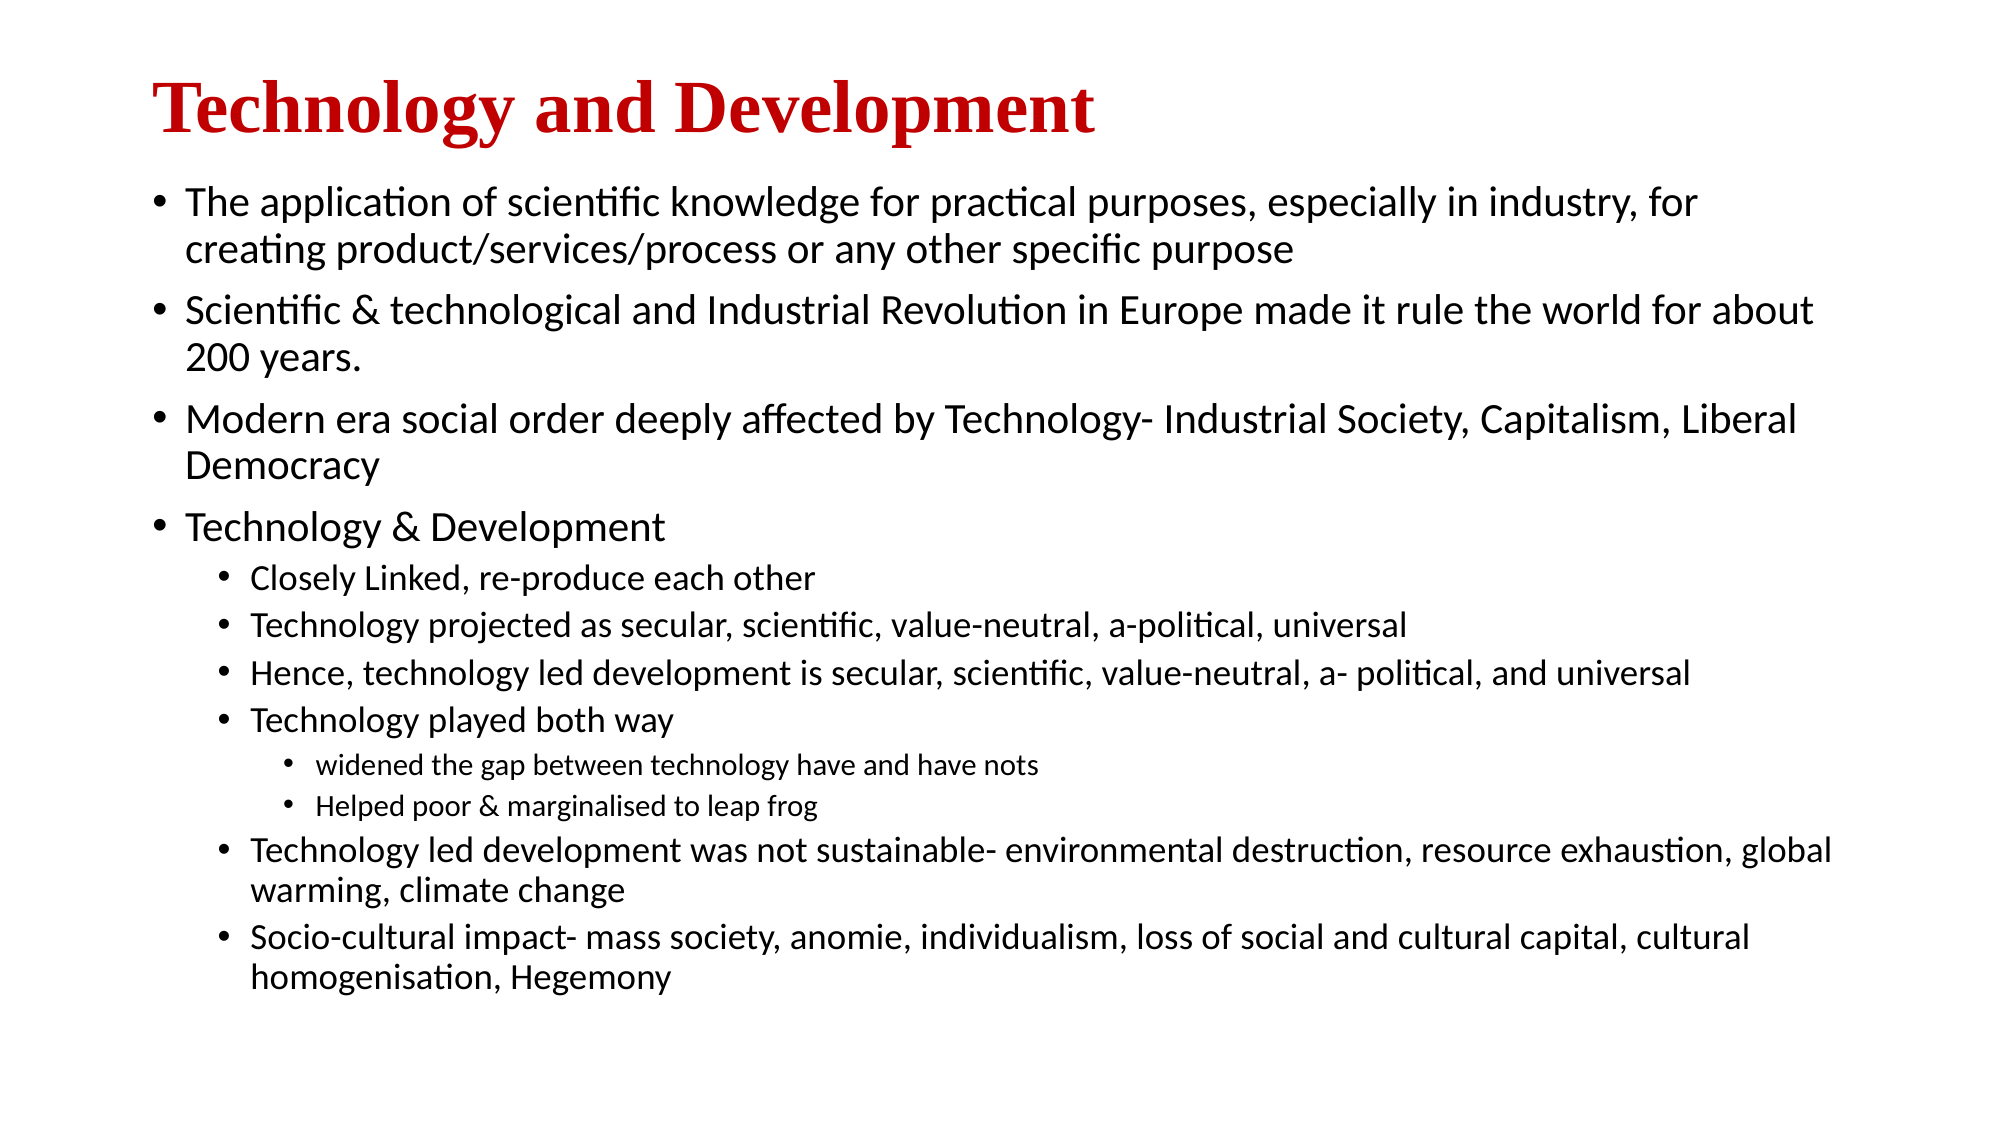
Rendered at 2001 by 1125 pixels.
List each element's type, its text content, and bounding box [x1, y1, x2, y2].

title Technology and Development [137, 59, 1649, 157]
list The application of scientific knowledge for practical purposes, especially in industry, for creating product/services/process or any other specific purpose Scientific & technological and Industrial Revolution in Europe made it rule the world for about 200 years. Modern era social order deeply affected by Technology- Industrial Society, Capitalism, Liberal Democracy Technology & Development Closely Linked, re-produce each other Technology projected as secular, scientific, value-neutral, a-political, universal Hence, technology led development is secular, scientific, value-neutral, a- political, and universal Technology played both way widened the gap between technology have and have nots Helped poor & marginalised to leap frog Technology led development was not sustainable- environmental destruction, resource exhaustion, global warming, climate change Socio-cultural impact- mass society, anomie, individualism, loss of social and cultural capital, cultural homogenisation, Hegemony [137, 172, 1863, 1014]
